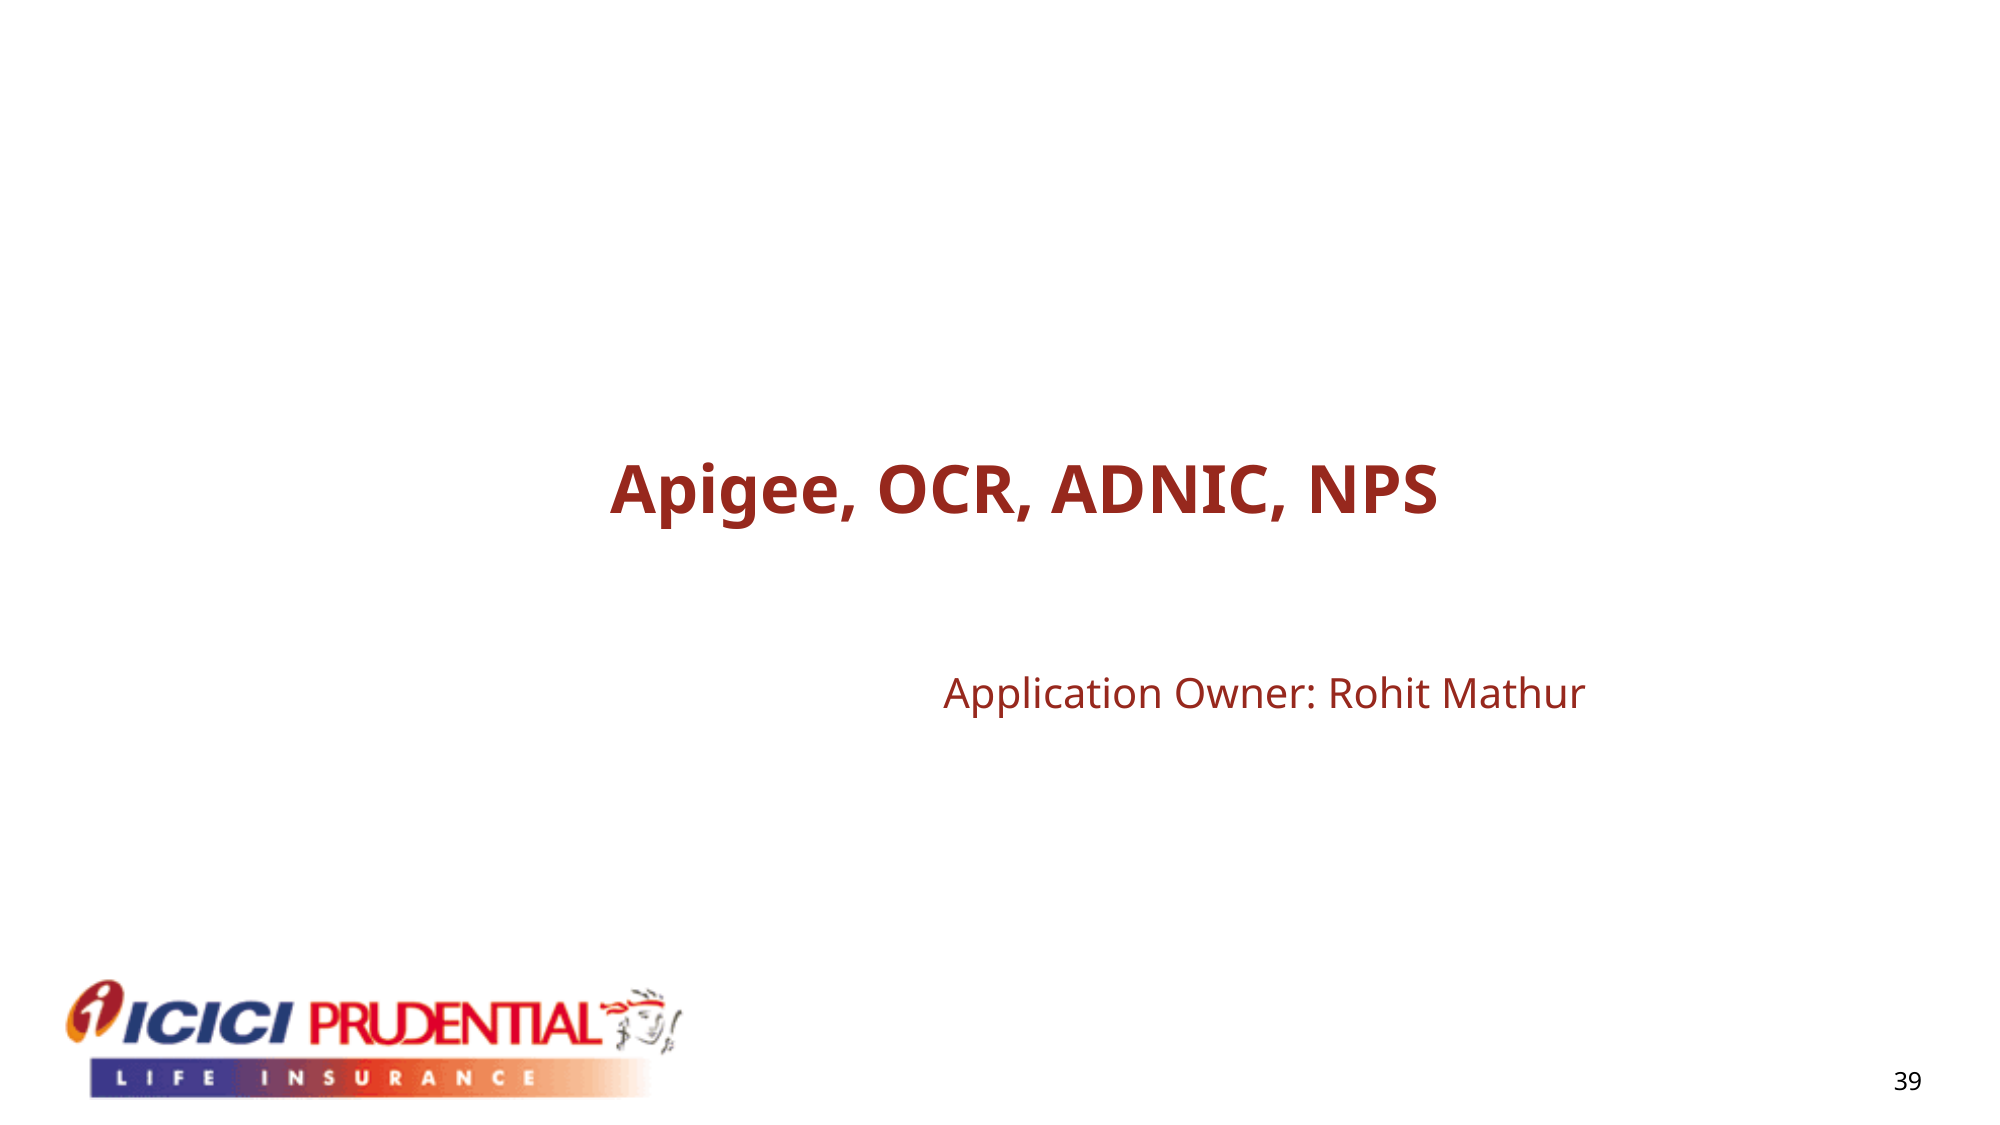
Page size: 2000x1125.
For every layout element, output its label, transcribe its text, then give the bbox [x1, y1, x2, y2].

picture [62, 978, 688, 1100]
text_box Application Owner: Rohit Mathur [928, 659, 1602, 775]
text_box Apigee, OCR, ADNIC, NPS [137, 399, 1838, 712]
slide_number 39 [1837, 1052, 1938, 1113]
